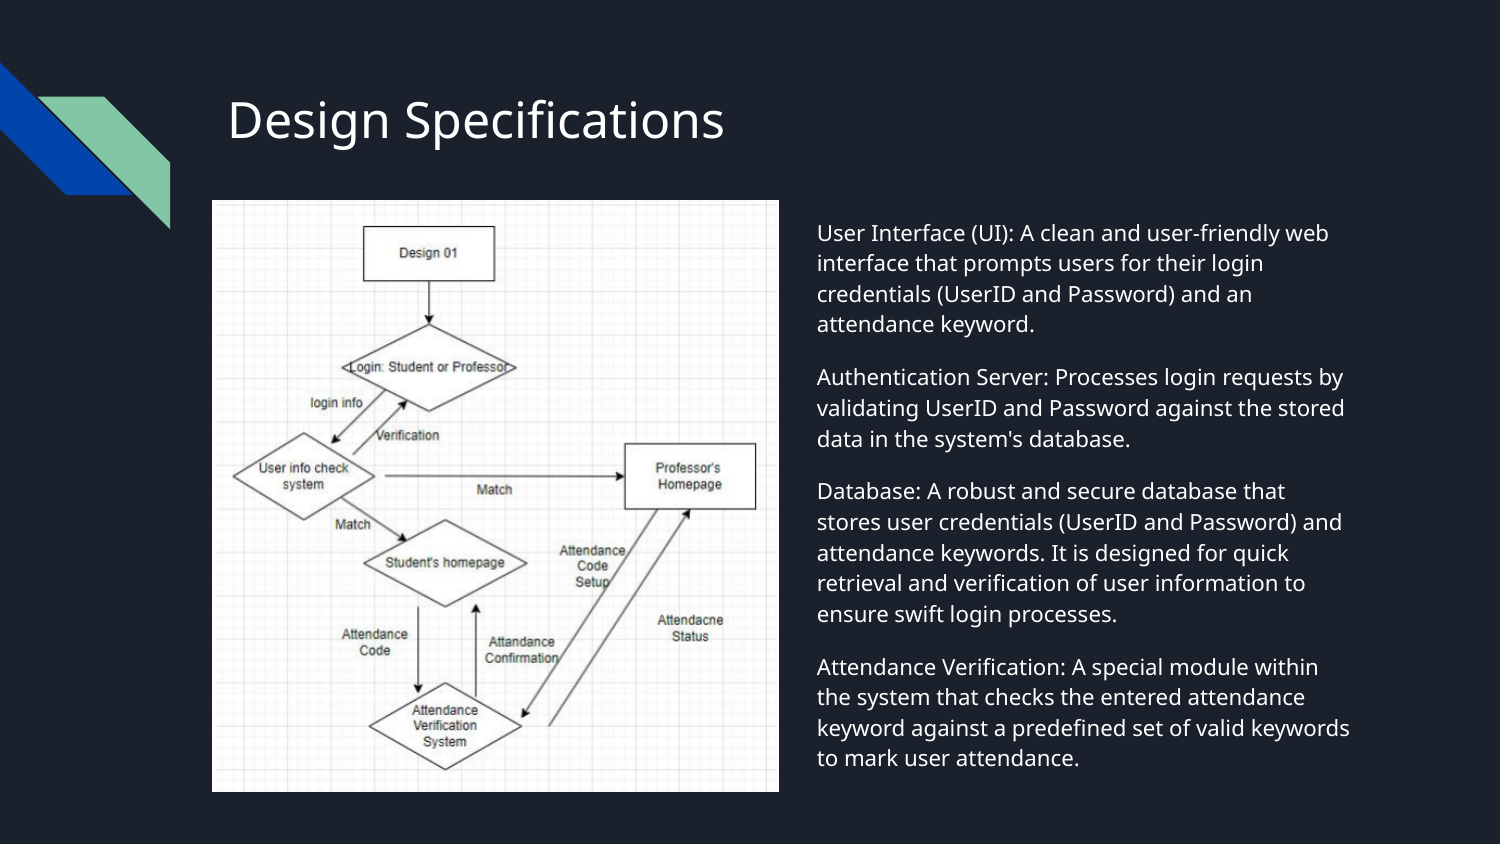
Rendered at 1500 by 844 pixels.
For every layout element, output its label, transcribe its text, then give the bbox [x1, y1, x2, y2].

title Design Specifications [212, 73, 1368, 224]
picture [212, 199, 779, 792]
list User Interface (UI): A clean and user-friendly web interface that prompts users for their login credentials (UserID and Password) and an attendance keyword. Authentication Server: Processes login requests by validating UserID and Password against the stored data in the system's database. Database: A robust and secure database that stores user credentials (UserID and Password) and attendance keywords. It is designed for quick retrieval and verification of user information to ensure swift login processes. Attendance Verification: A special module within the system that checks the entered attendance keyword against a predefined set of valid keywords to mark user attendance. [801, 200, 1368, 792]
